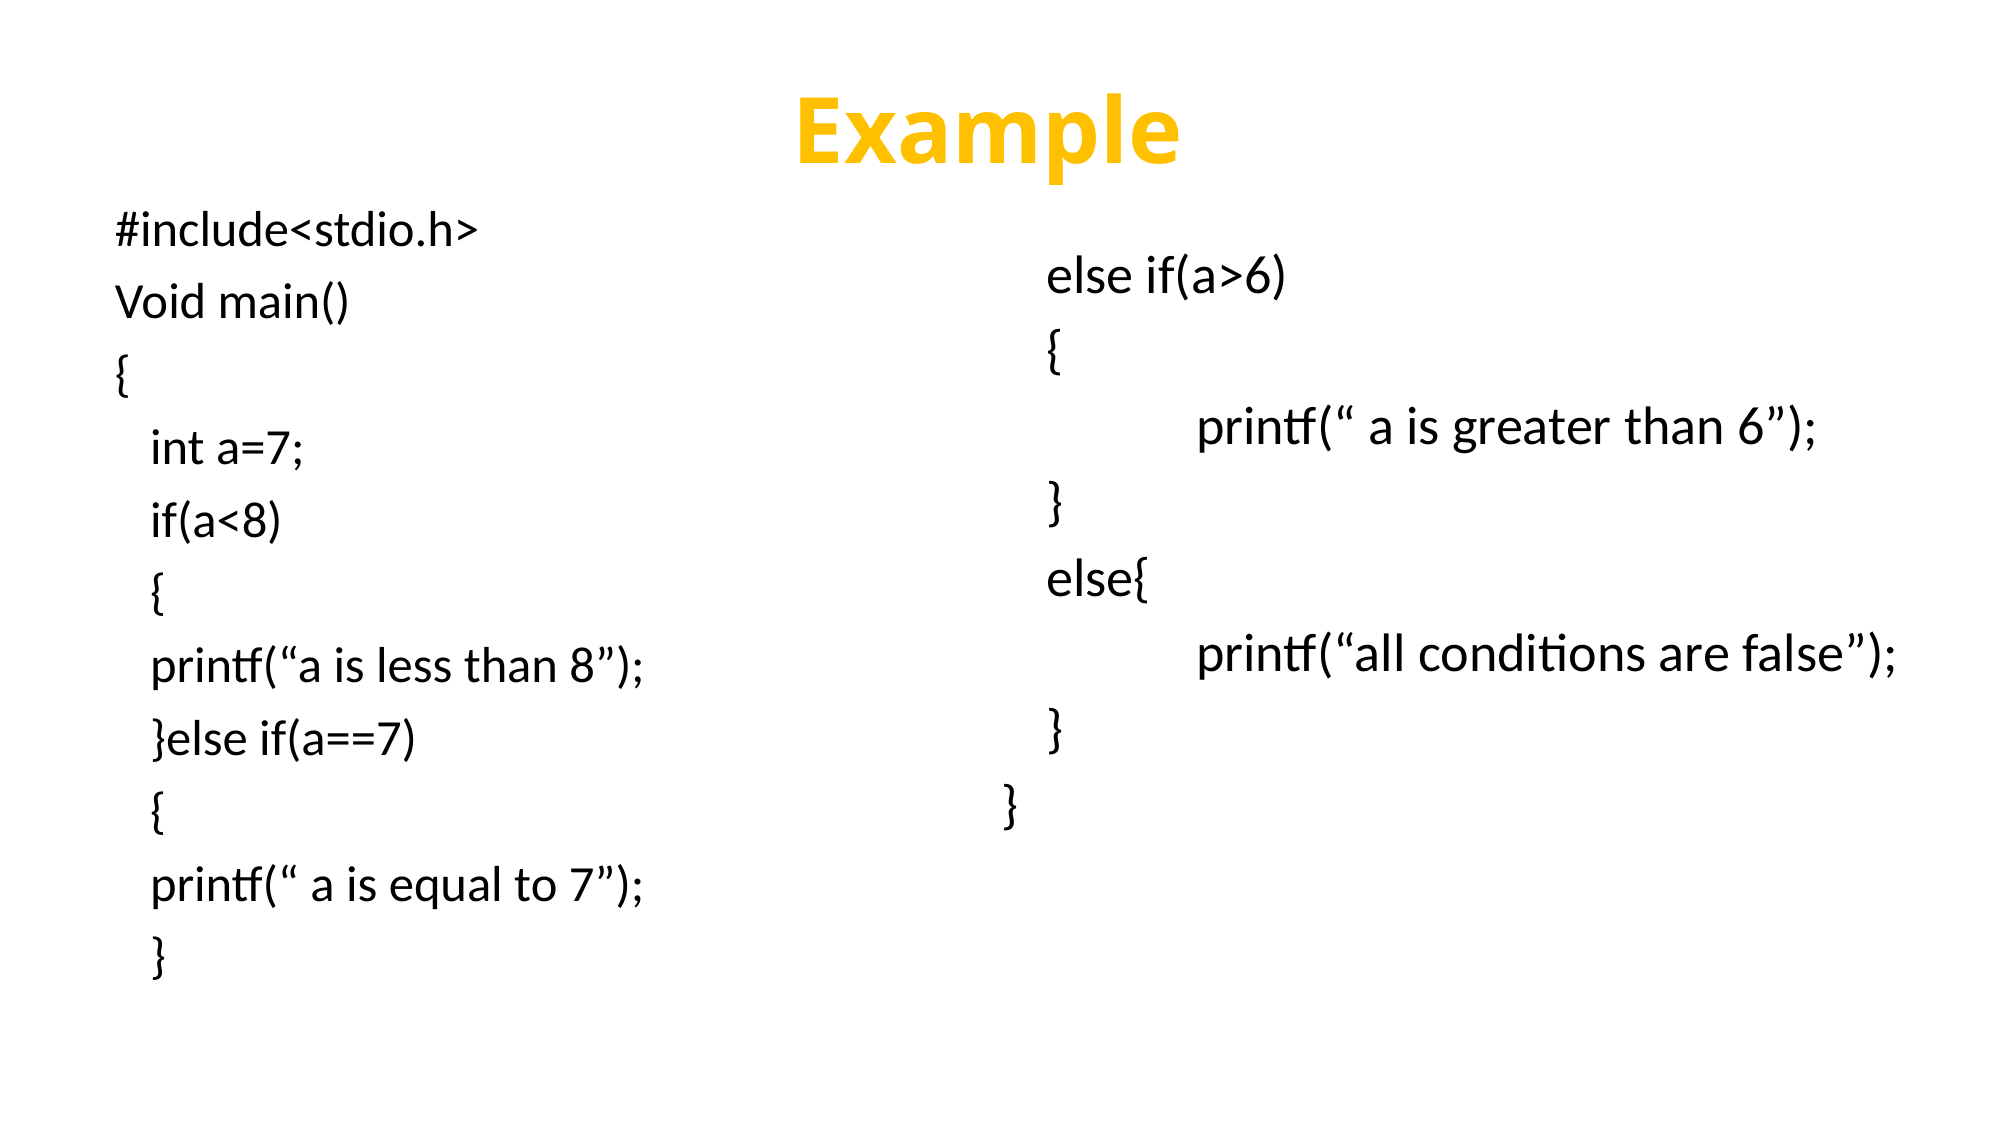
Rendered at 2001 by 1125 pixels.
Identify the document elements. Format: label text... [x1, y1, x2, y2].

title Example [137, 59, 1863, 208]
text_box #include<stdio.h> Void main() { int a=7; if(a<8) { printf(“a is less than 8”); }else if(a==7) { printf(“ a is equal to 7”); } [99, 195, 956, 1072]
text_box else if(a>6) { printf(“ a is greater than 6”); } else{ printf(“all conditions are false”); } } [986, 231, 1922, 1032]
